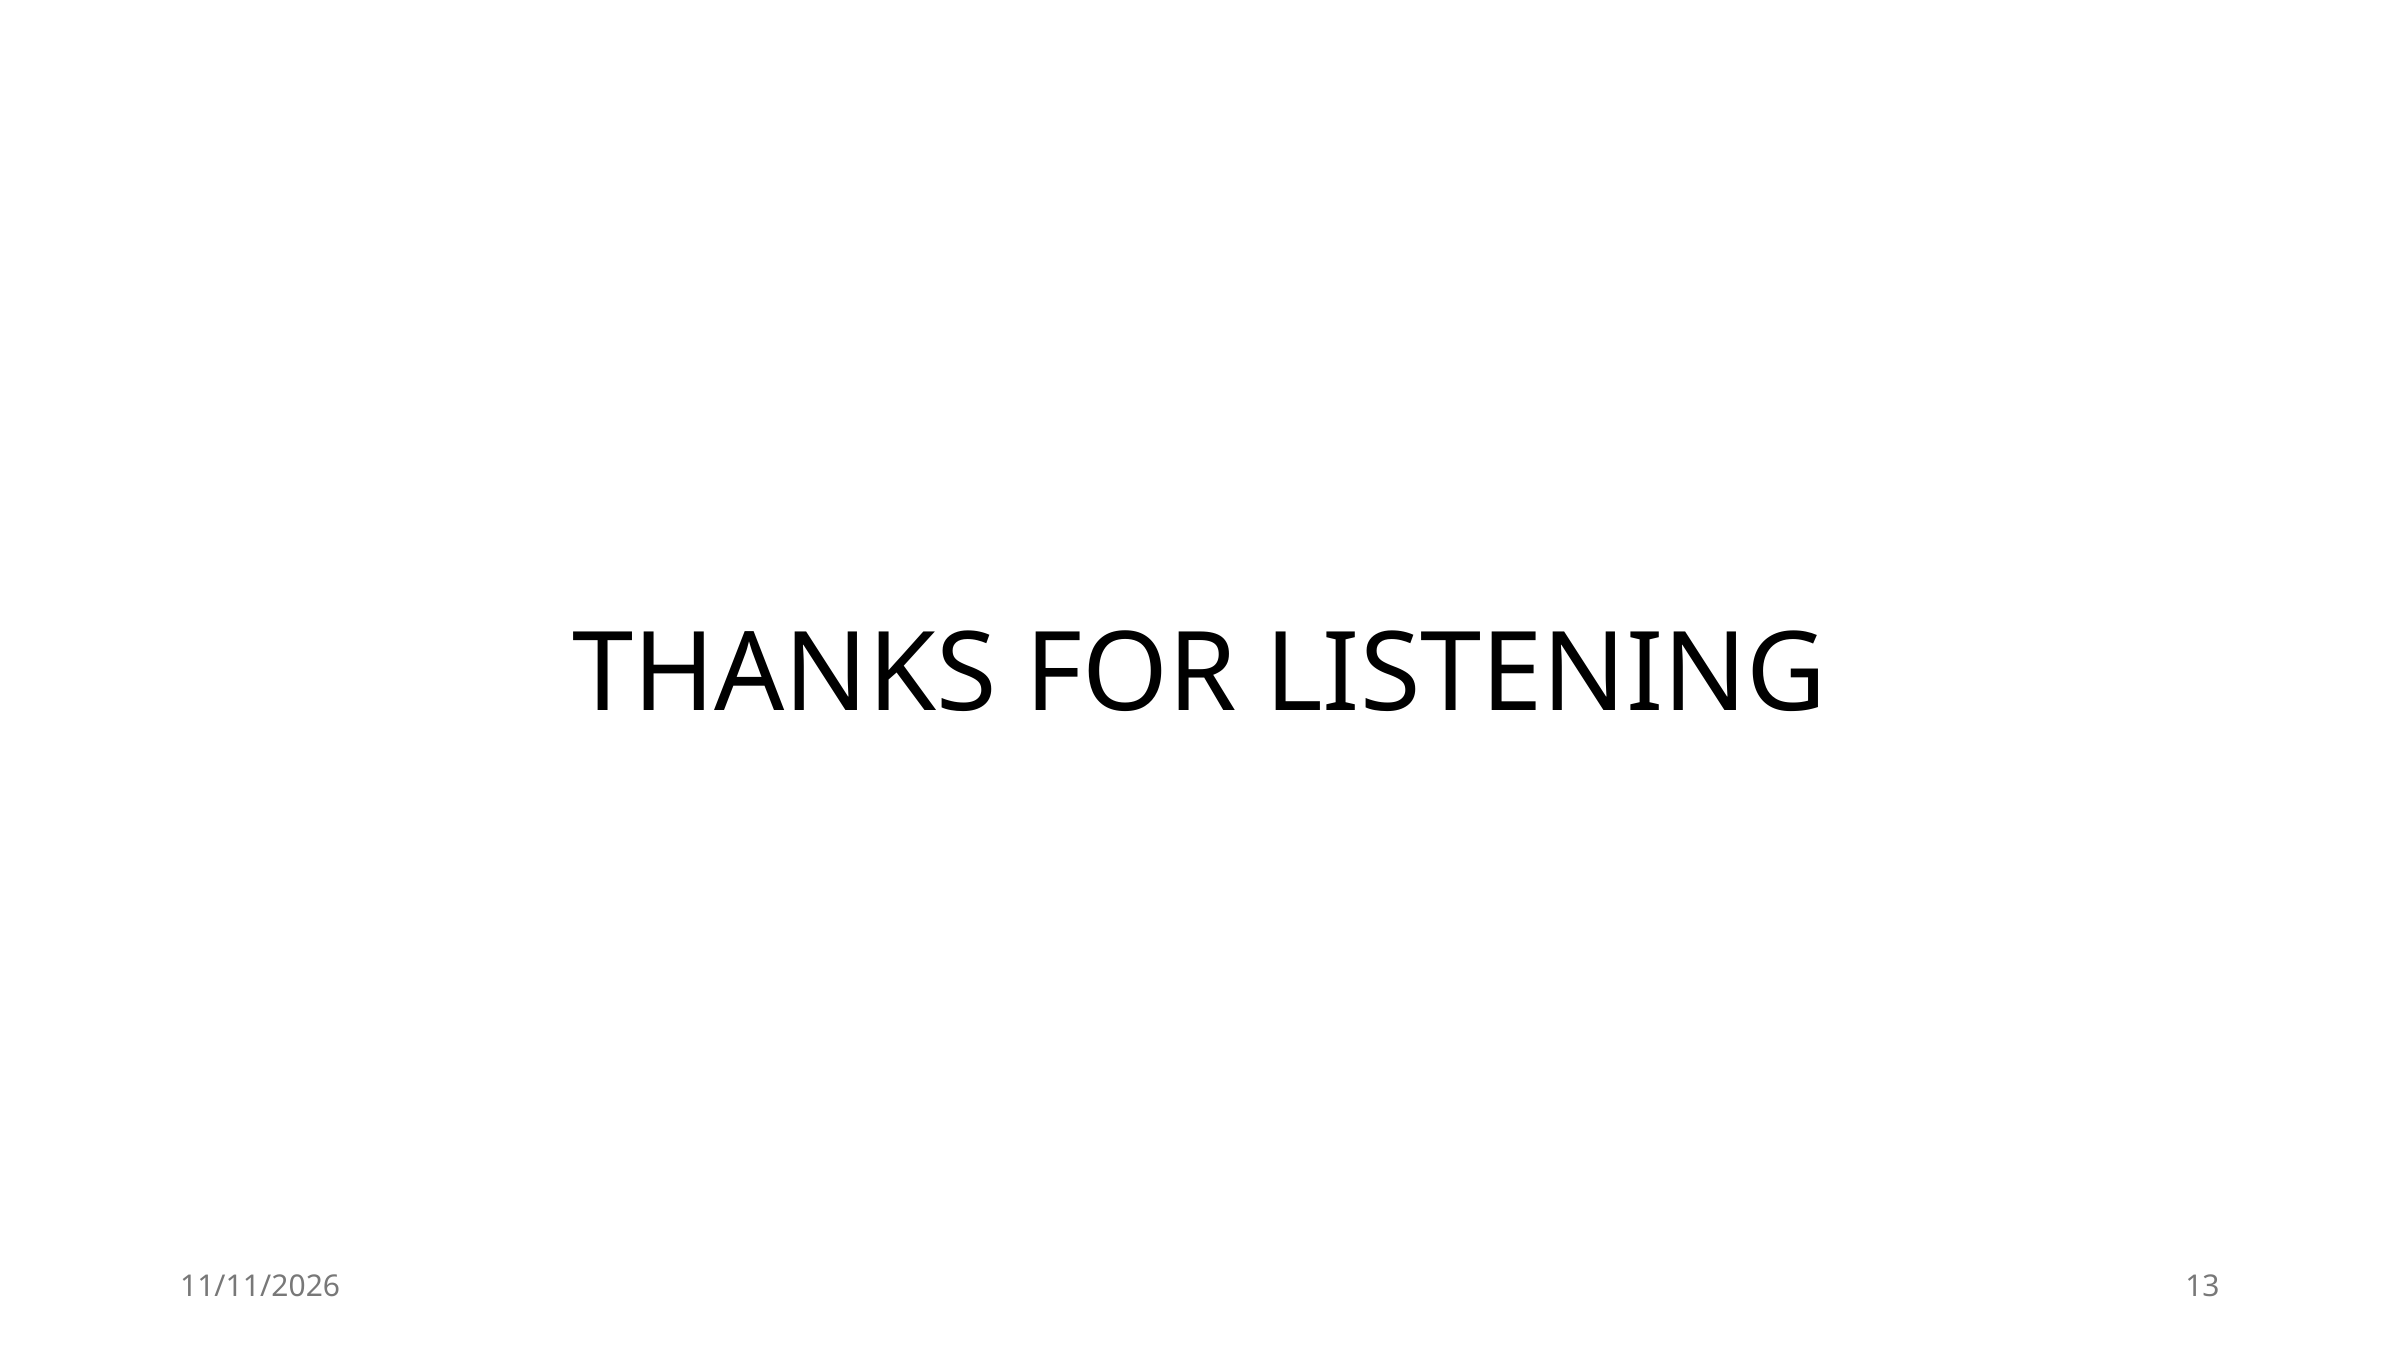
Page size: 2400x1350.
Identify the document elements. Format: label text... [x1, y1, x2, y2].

slide_number 13 [1695, 1251, 2235, 1324]
title THANKS FOR LISTENING [522, 544, 1878, 806]
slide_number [165, 1251, 705, 1324]
